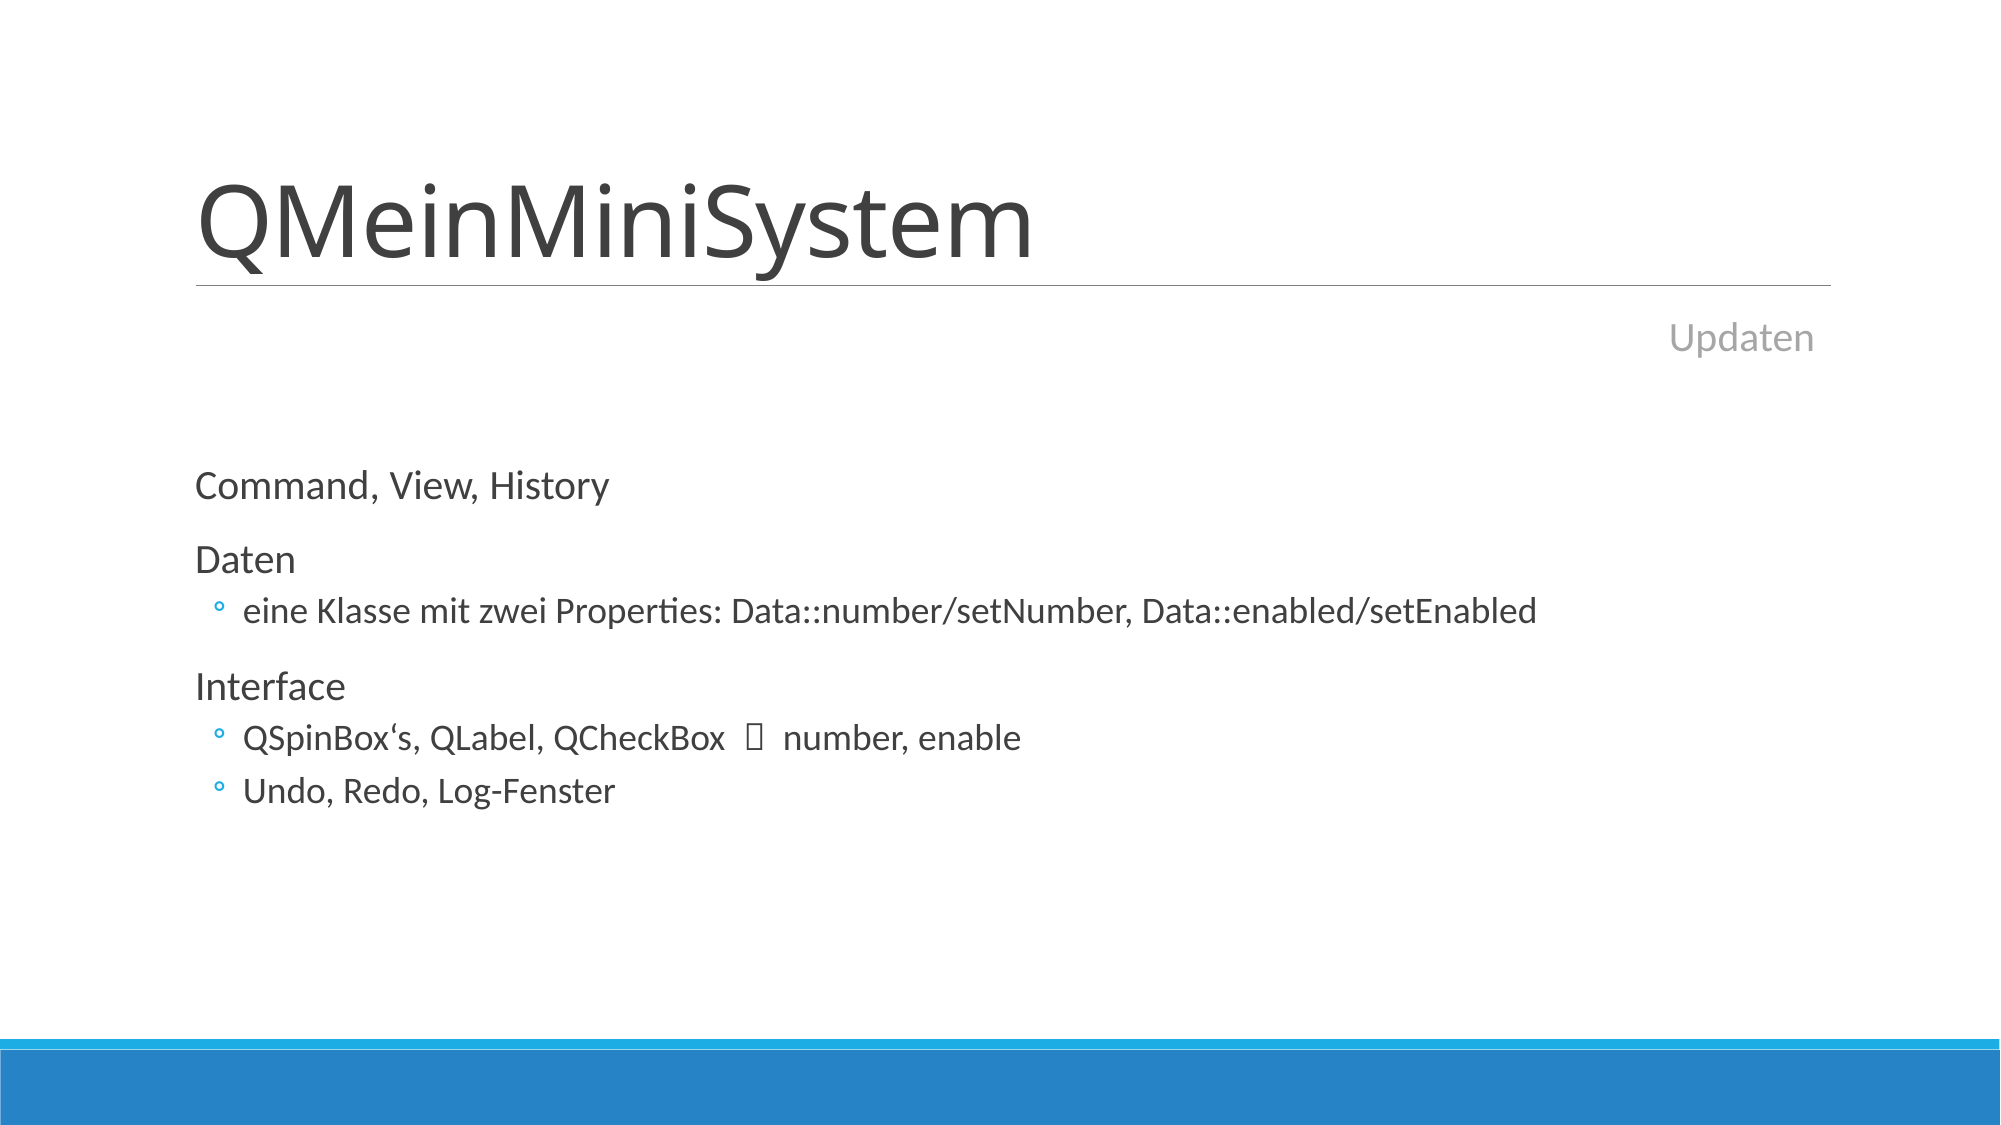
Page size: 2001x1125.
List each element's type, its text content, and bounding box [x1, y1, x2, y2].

text_box Updaten [1230, 302, 1830, 368]
title QMeinMiniSystem [180, 47, 1830, 285]
list Command, View, History Daten eine Klasse mit zwei Properties: Data::number/setNumber, Data::enabled/setEnabled Interface QSpinBox‘s, QLabel, QCheckBox  number, enable Undo, Redo, Log-Fenster [180, 302, 1830, 963]
